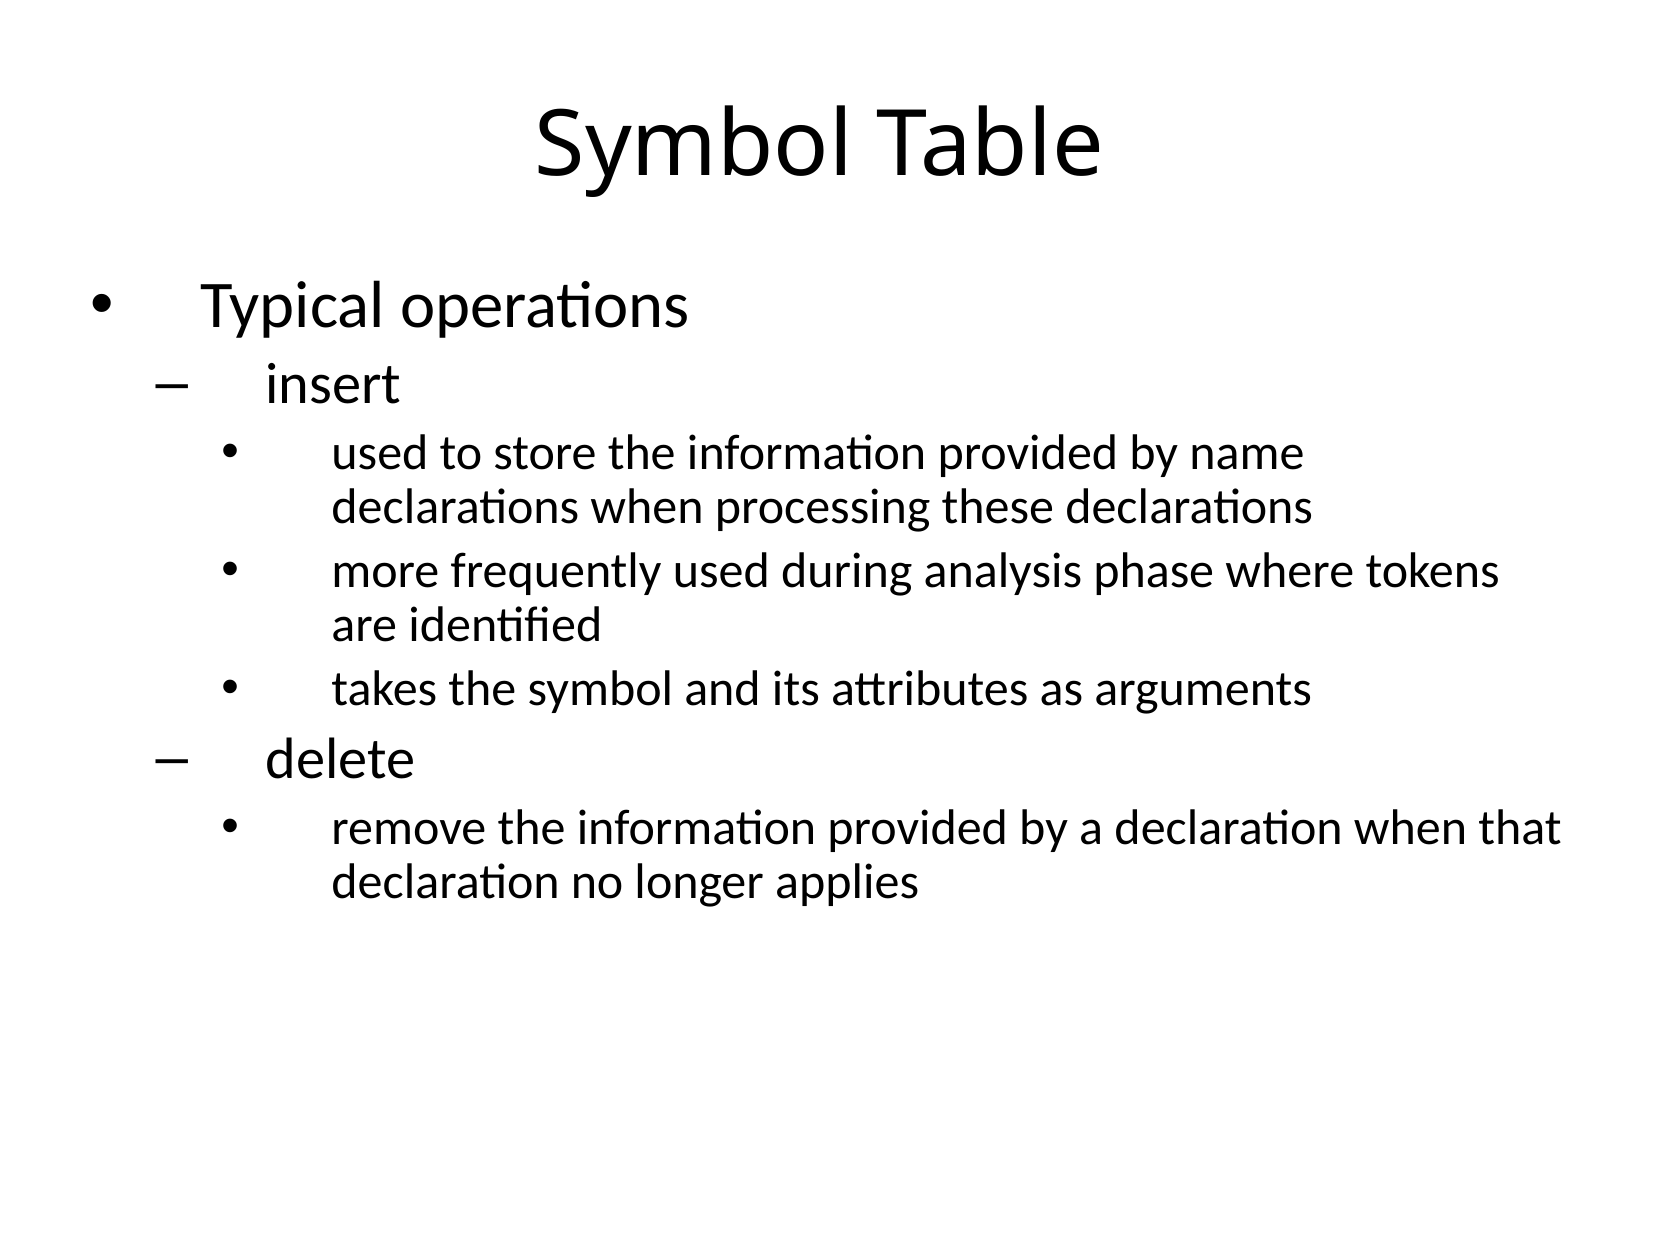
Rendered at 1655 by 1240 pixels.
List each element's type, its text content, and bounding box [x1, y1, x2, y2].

list Typical operations insert used to store the information provided by name declarations when processing these declarations more frequently used during analysis phase where tokens are identified takes the symbol and its attributes as arguments delete remove the information provided by a declaration when that declaration no longer applies [75, 262, 1578, 1183]
title Symbol Table [75, 45, 1565, 233]
